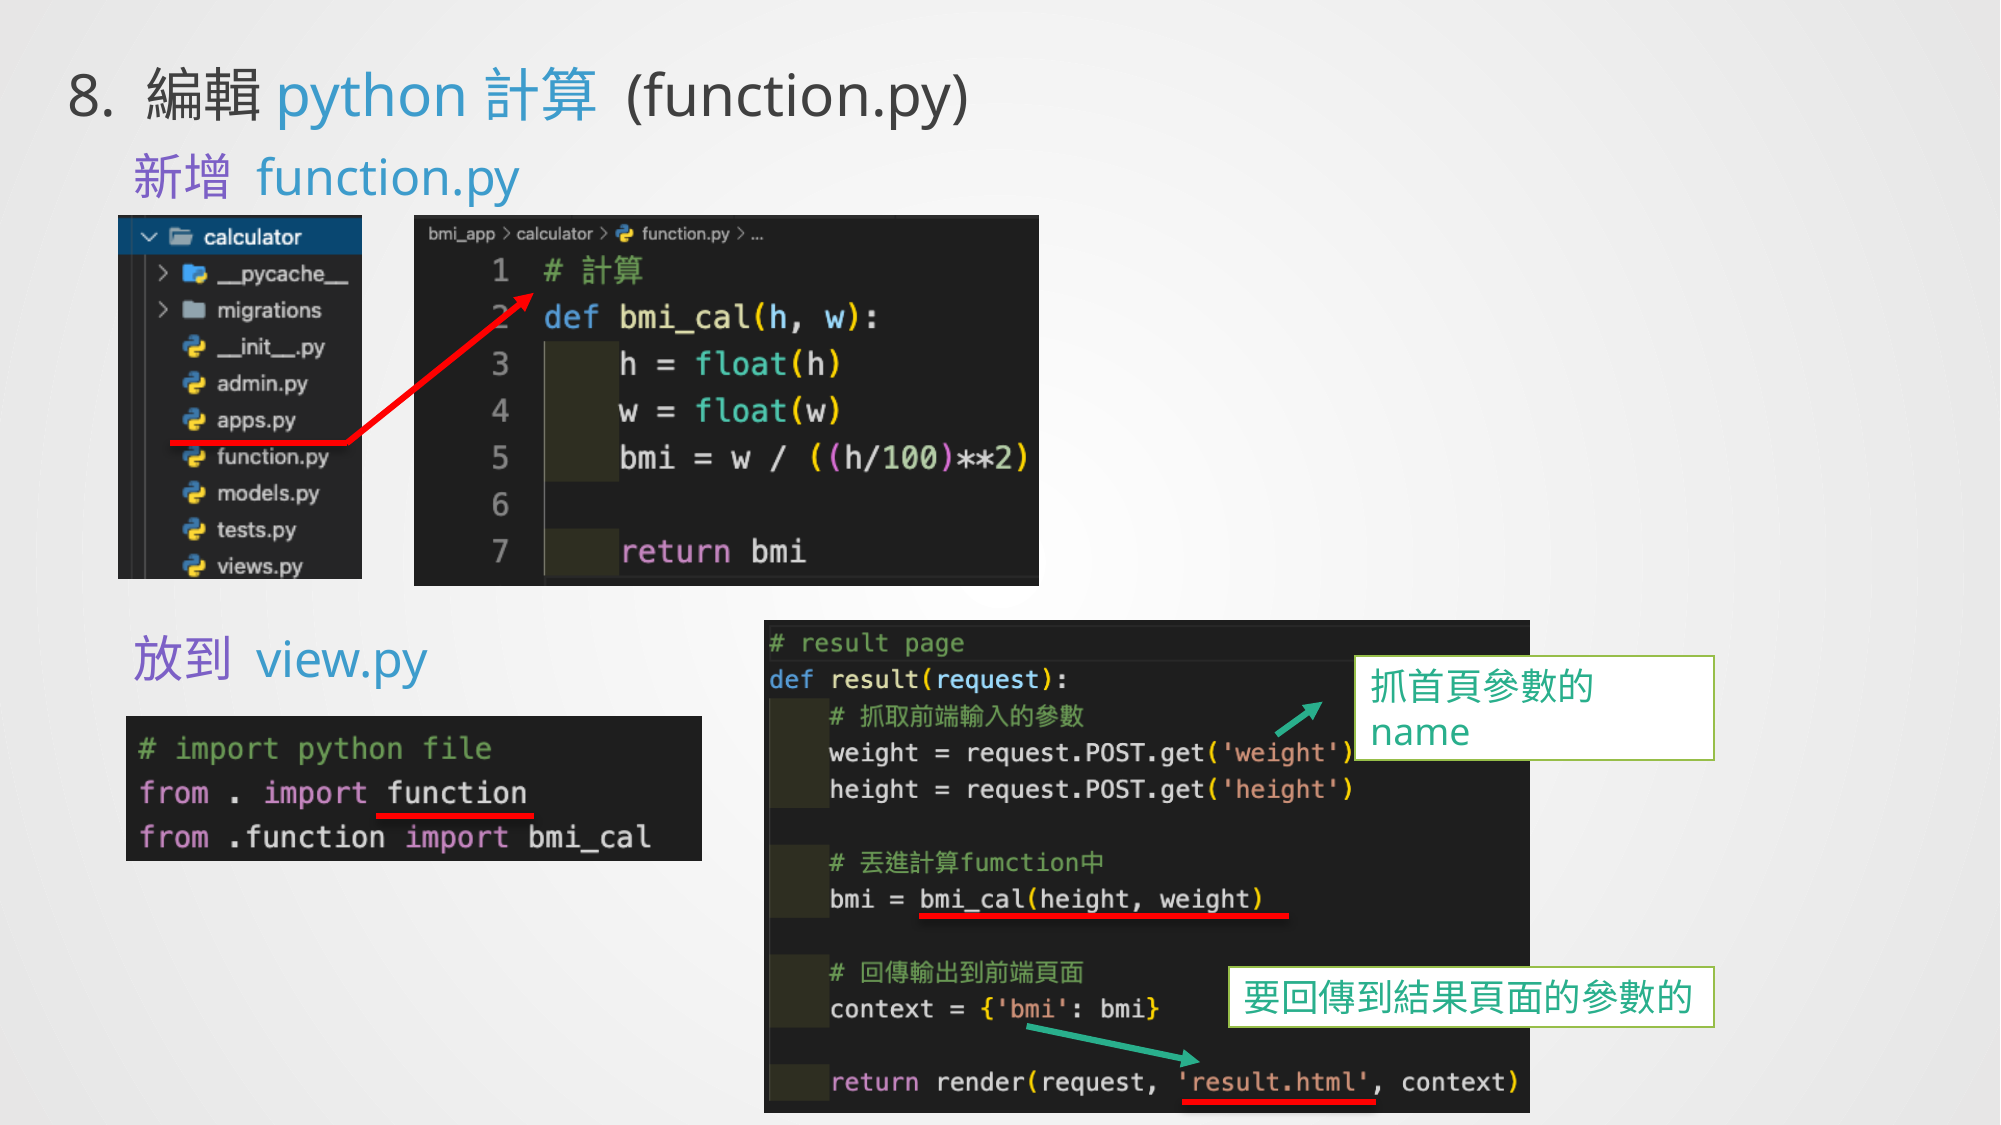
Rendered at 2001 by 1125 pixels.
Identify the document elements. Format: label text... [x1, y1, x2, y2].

picture [413, 215, 1039, 586]
text_box 8. 編輯python計算 (function.py) [52, 50, 1095, 136]
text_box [764, 620, 1714, 1113]
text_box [126, 716, 702, 861]
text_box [346, 292, 534, 444]
text_box 放到 view.py [118, 620, 562, 695]
text_box 新增 function.py [118, 138, 562, 213]
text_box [118, 215, 362, 579]
